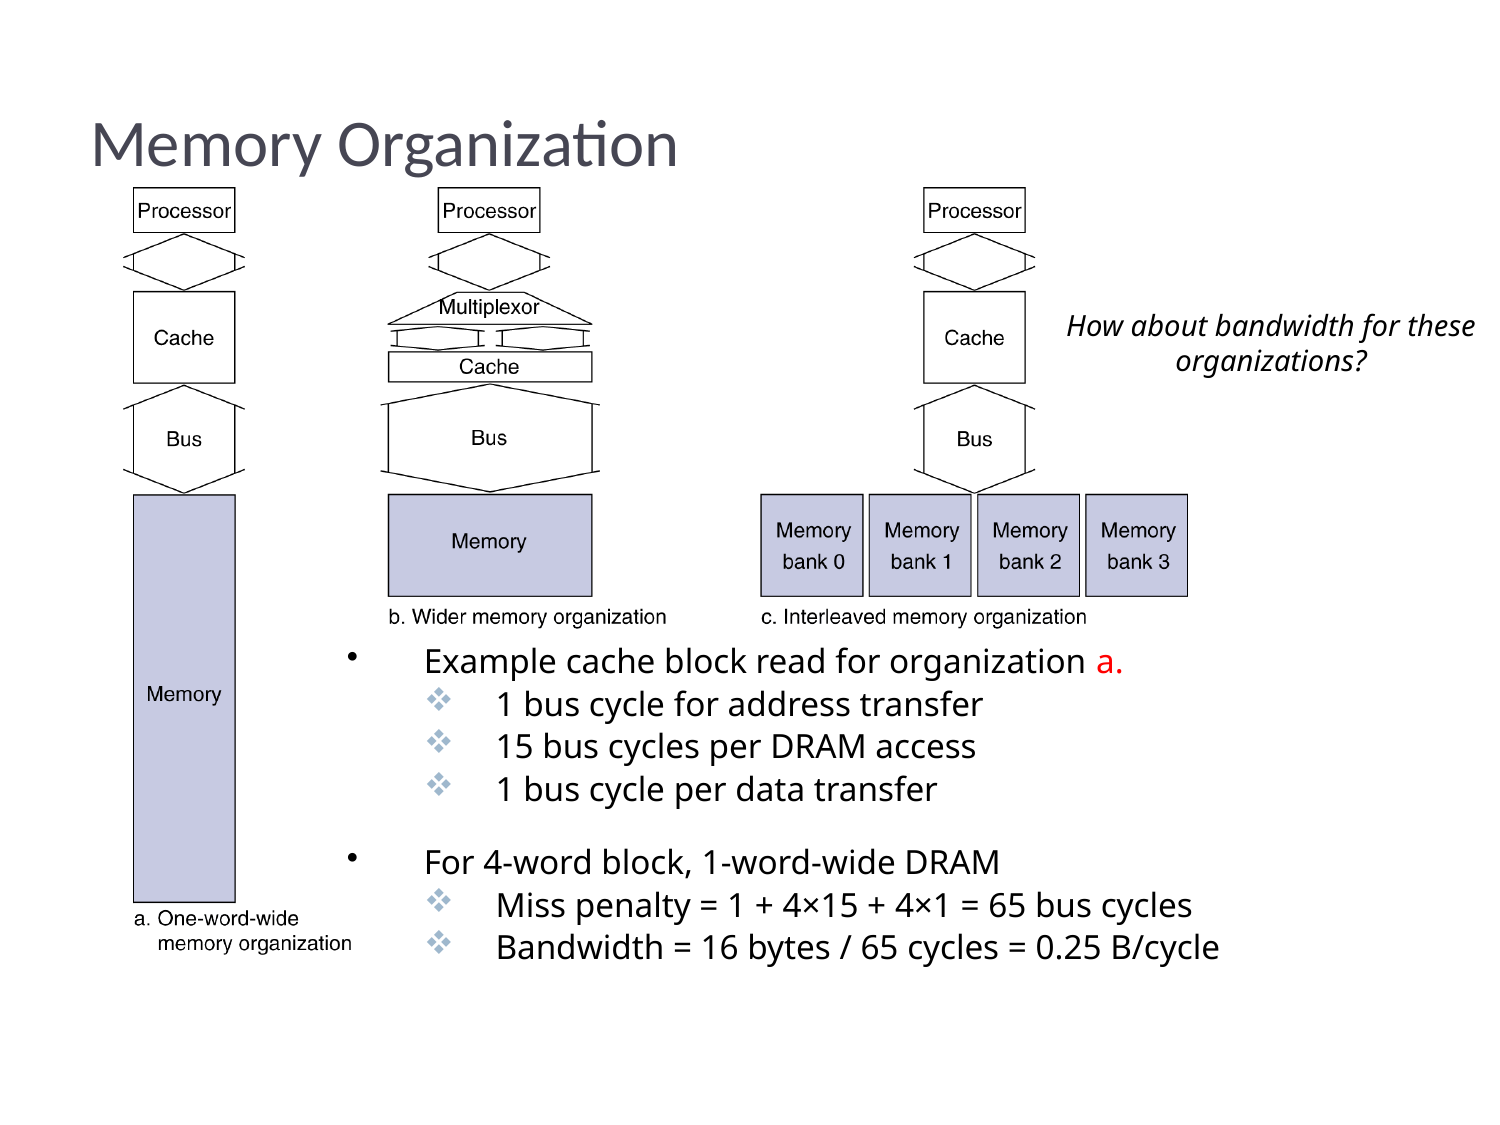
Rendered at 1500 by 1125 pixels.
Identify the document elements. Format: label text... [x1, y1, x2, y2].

picture [123, 187, 1188, 955]
title Memory Organization [74, 24, 1426, 188]
text_box How about bandwidth for these organizations? [1193, 299, 1496, 385]
text_box Example cache block read for organization a. 1 bus cycle for address transfer 15 bus cycles per DRAM access 1 bus cycle per data transfer For 4-word block, 1-word-wide DRAM Miss penalty = 1 + 4×15 + 4×1 = 65 bus cycles Bandwidth = 16 bytes / 65 cycles = 0.25 B/cycle [332, 637, 1463, 1013]
